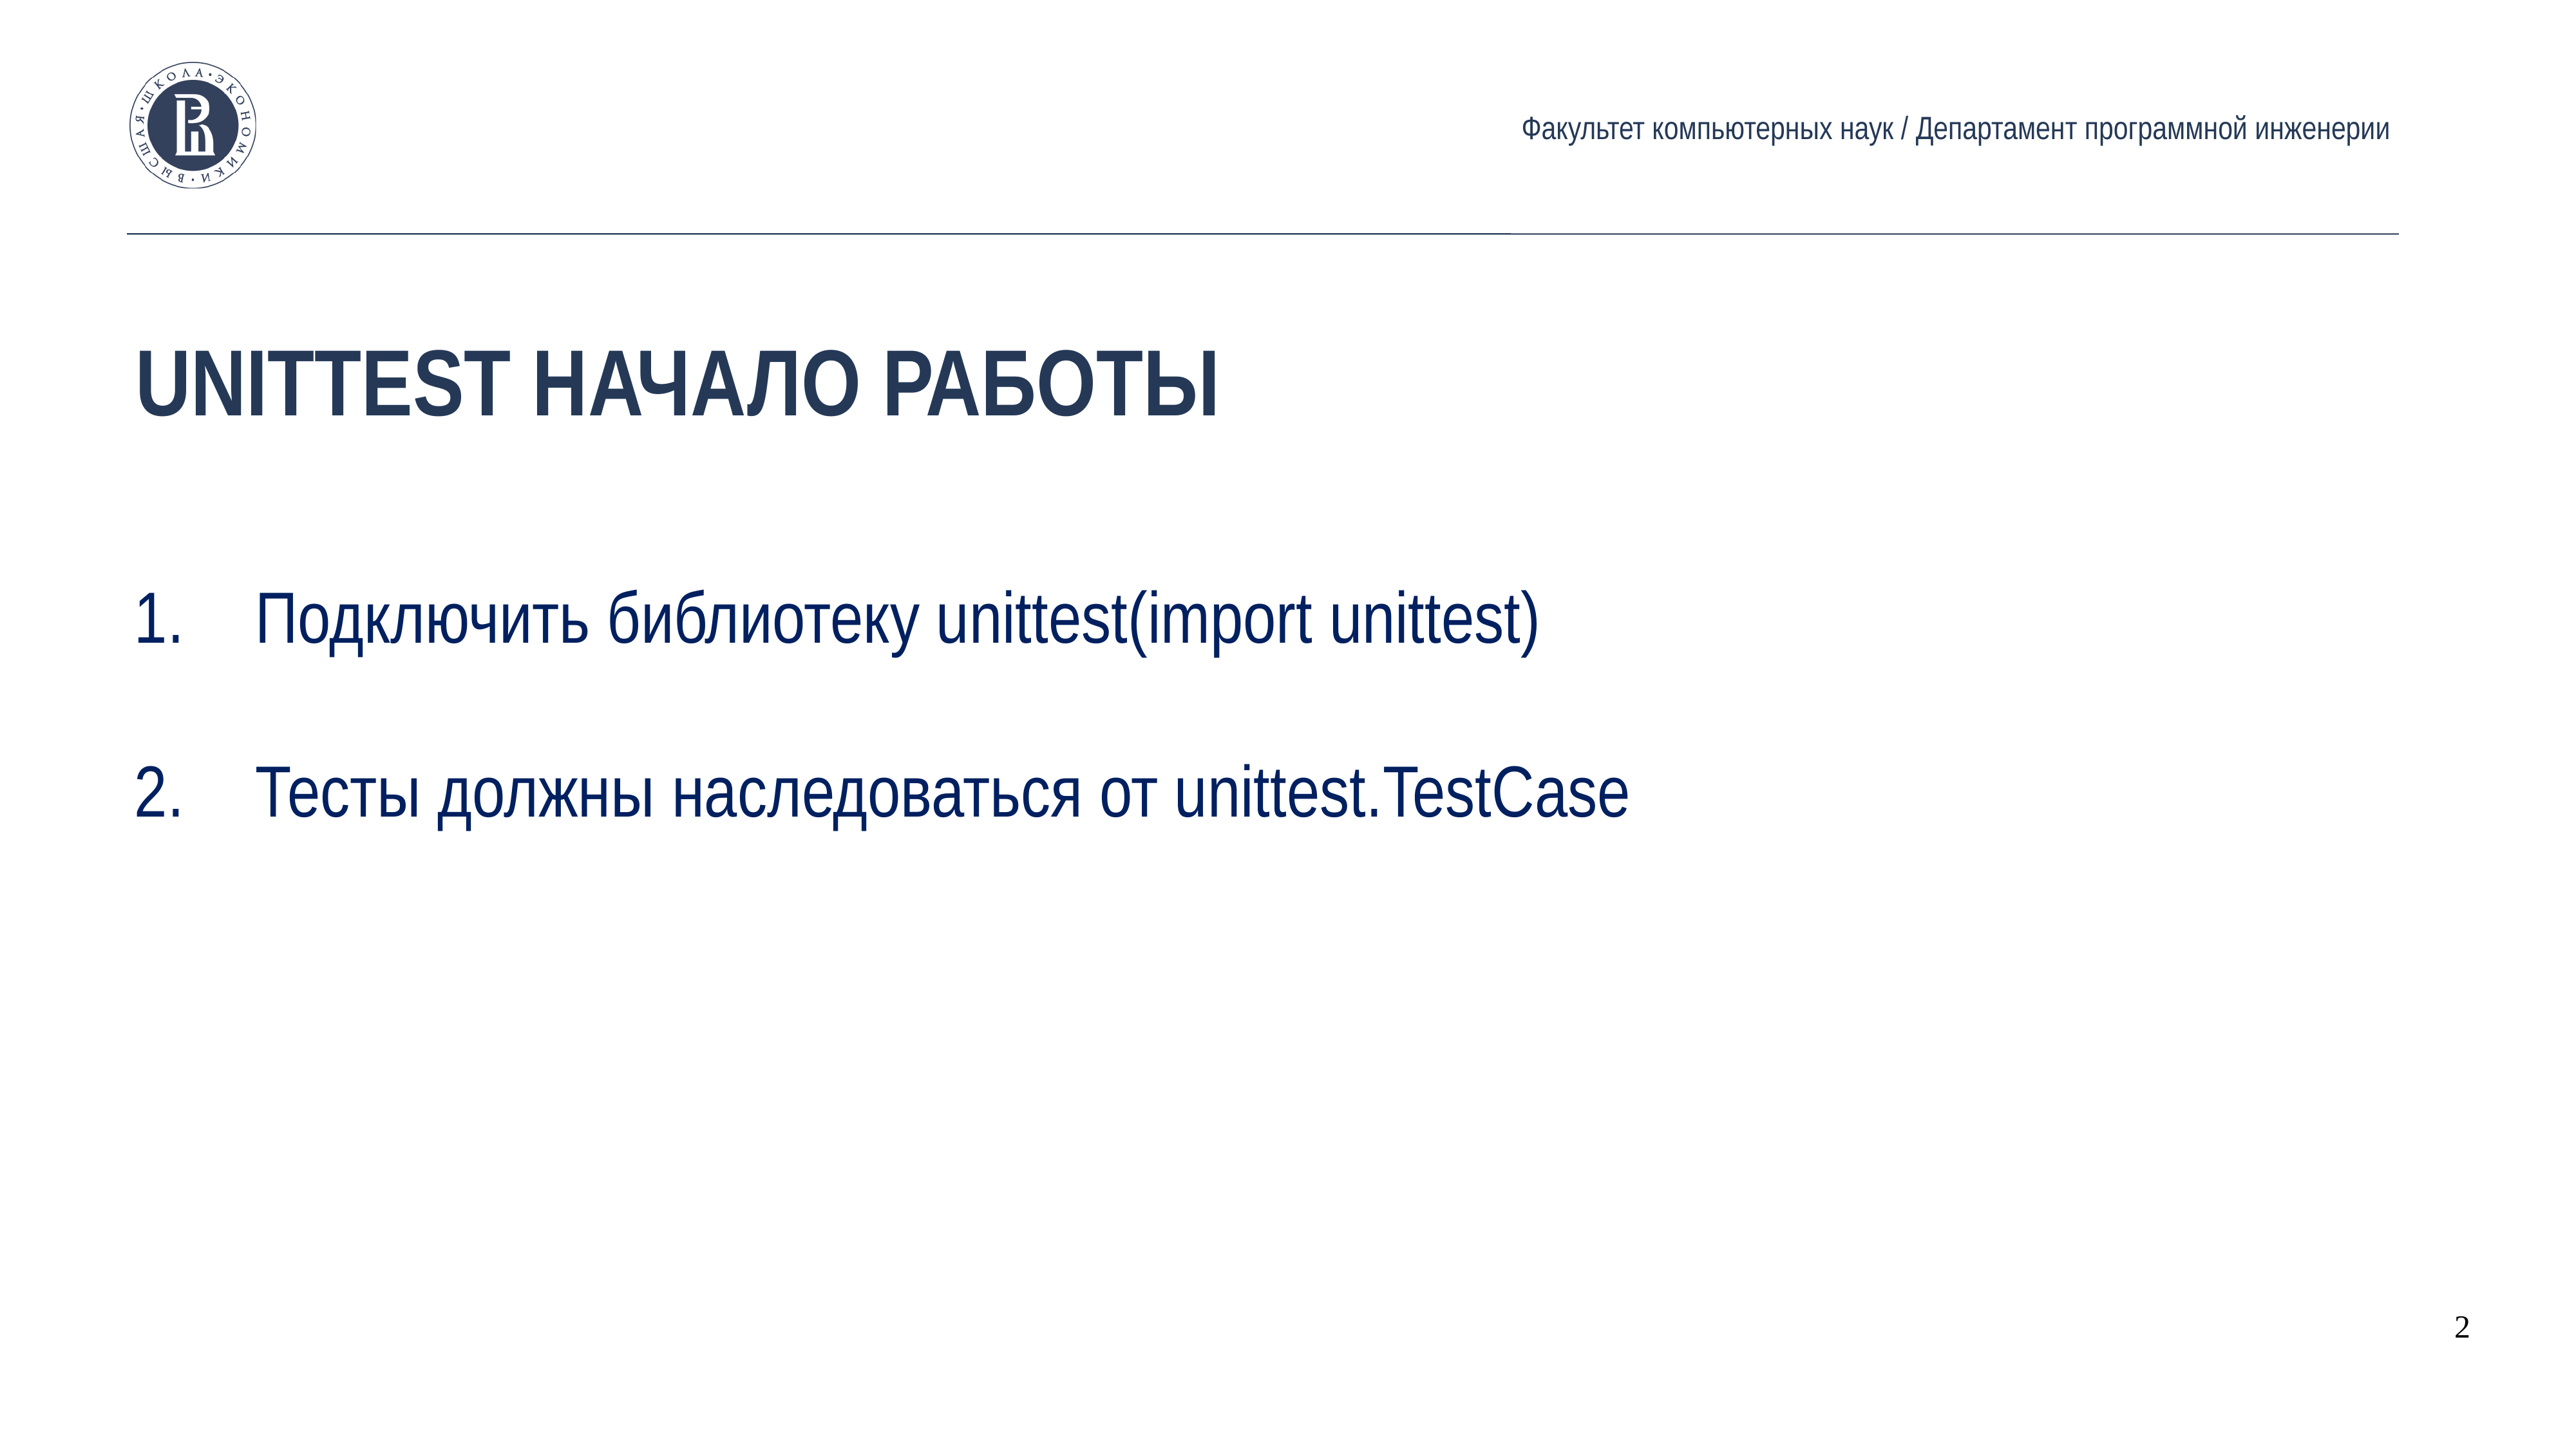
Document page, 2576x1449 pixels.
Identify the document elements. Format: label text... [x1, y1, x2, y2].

picture [129, 61, 257, 189]
text_box unittest начало работы [128, 314, 2391, 475]
text_box <номер> [2445, 1301, 2576, 1347]
text_box Факультет компьютерных наук / Департамент программной инженерии [1198, 99, 2399, 154]
text_box Подключить библиотеку unittest(import unittest) Тесты должны наследоваться от unittest.TestCase [127, 475, 2399, 1363]
